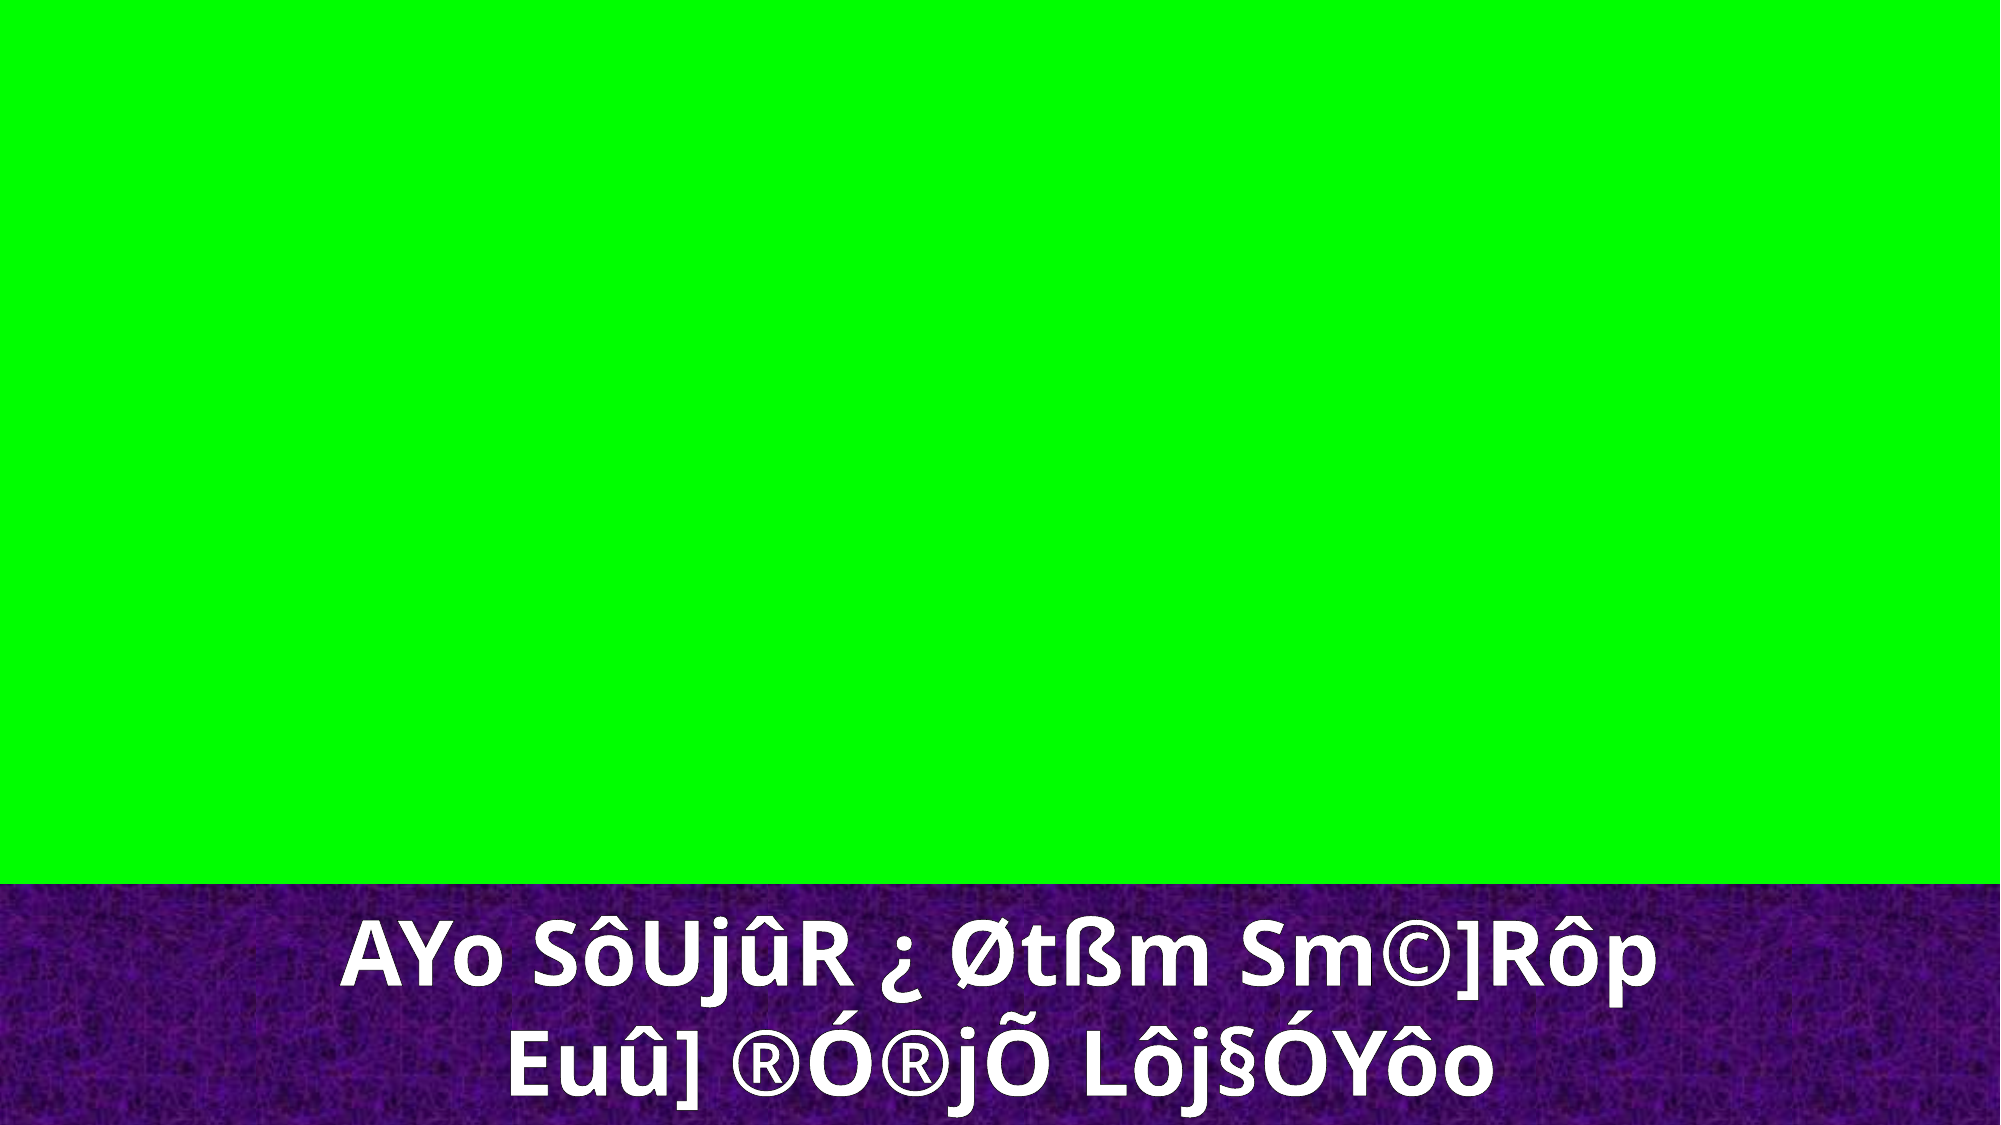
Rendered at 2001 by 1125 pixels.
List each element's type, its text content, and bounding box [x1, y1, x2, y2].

text_box AYo SôUjûR ¿ Øtßm Sm©]Rôp Euû] ®Ó®jÕ Lôj§ÓYôo [0, 886, 2000, 1122]
